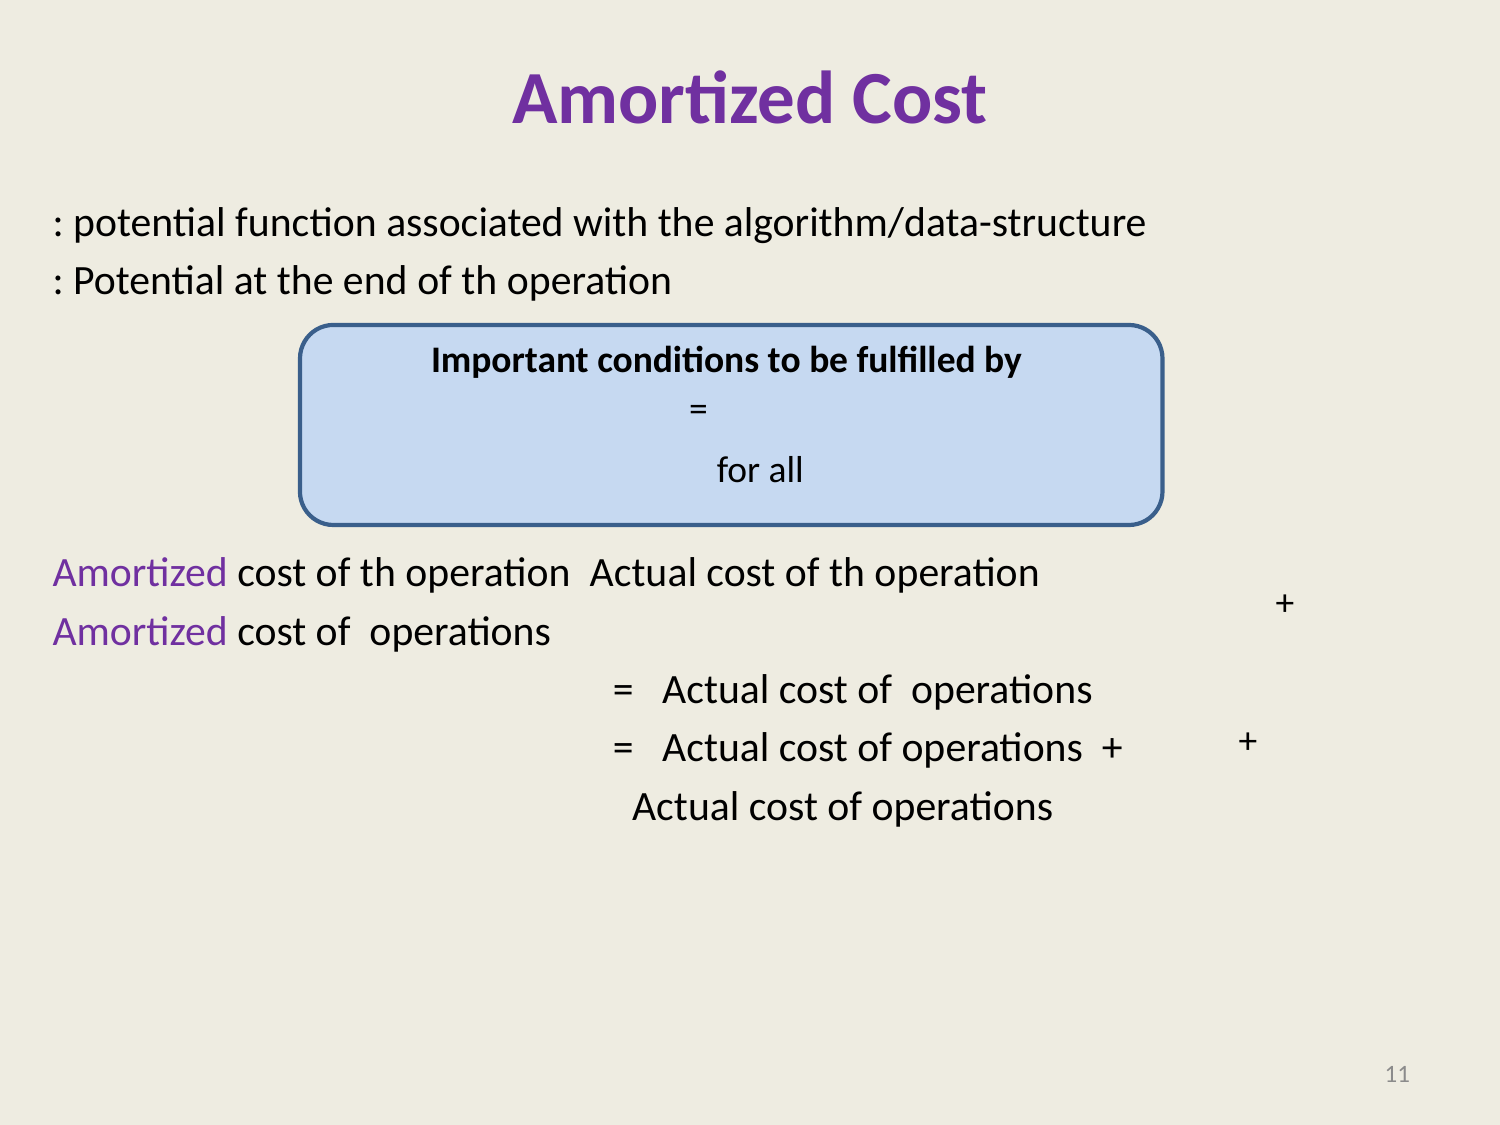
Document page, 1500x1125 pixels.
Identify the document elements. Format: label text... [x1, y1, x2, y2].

title Amortized Cost [75, 45, 1425, 233]
slide_number 11 [1074, 1042, 1425, 1103]
